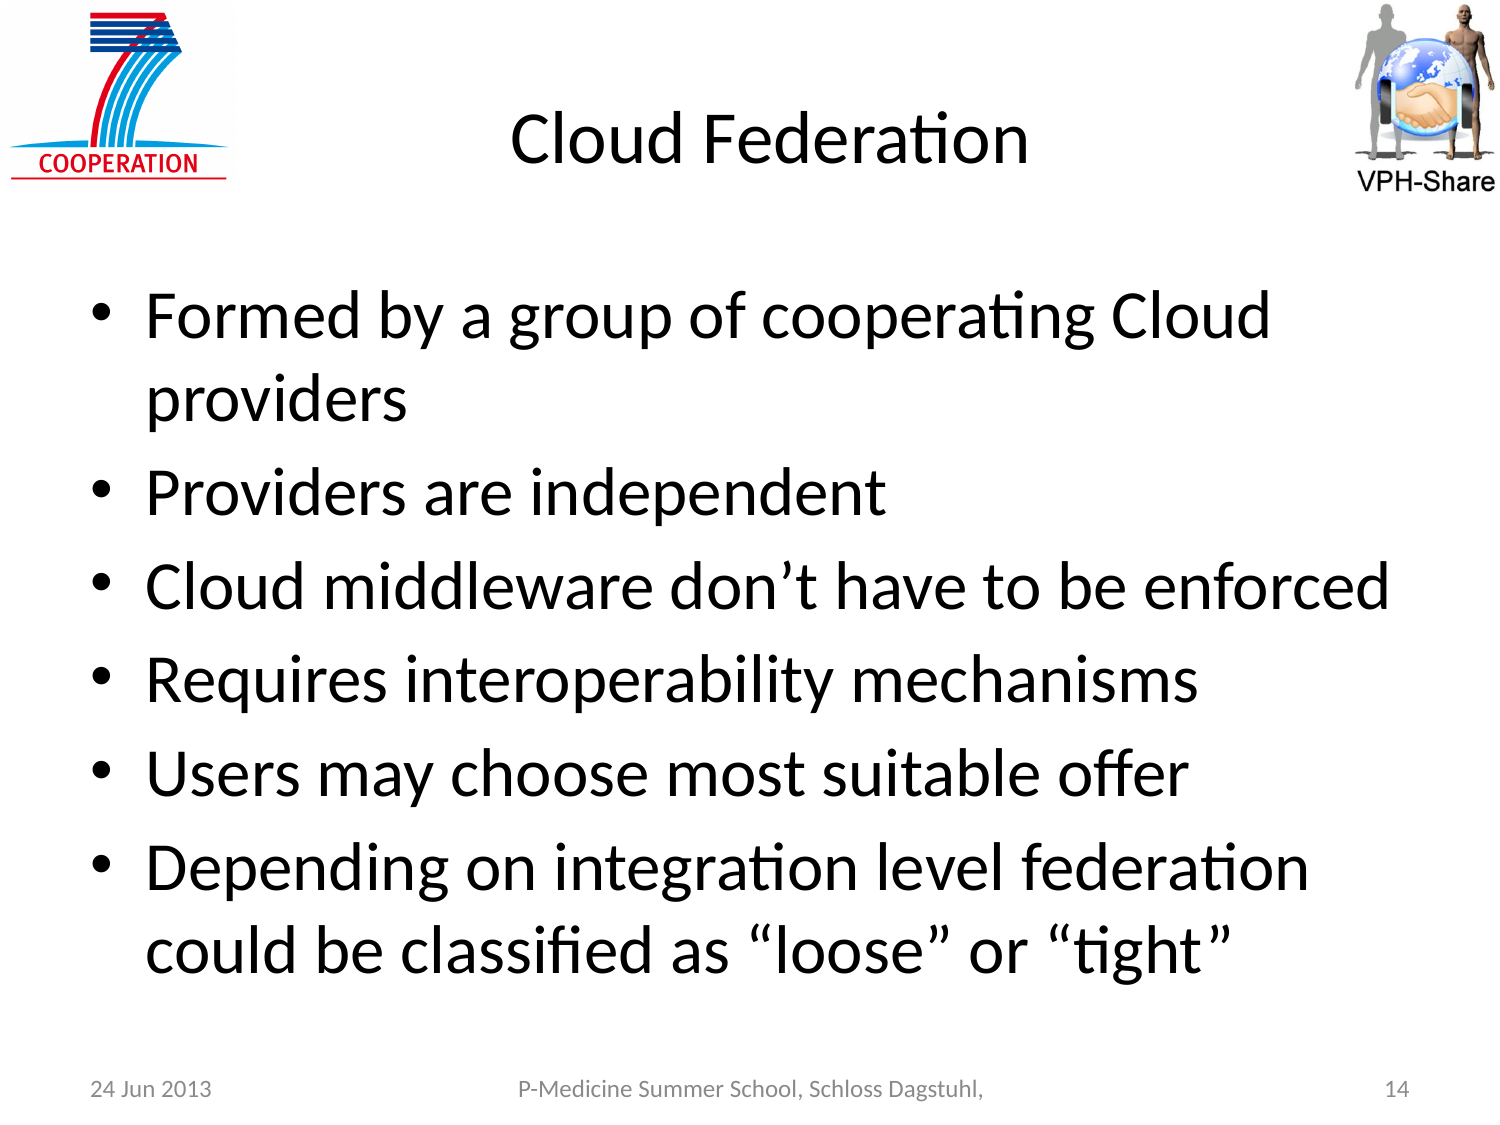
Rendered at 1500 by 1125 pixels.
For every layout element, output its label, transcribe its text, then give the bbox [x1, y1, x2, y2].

picture [1350, 0, 1500, 197]
list Formed by a group of cooperating Cloud providers Providers are independent Cloud middleware don’t have to be enforced Requires interoperability mechanisms Users may choose most suitable offer Depending on integration level federation could be classified as “loose” or “tight” [75, 262, 1425, 1005]
title Cloud Federation [236, 39, 1305, 227]
picture [0, 0, 237, 193]
